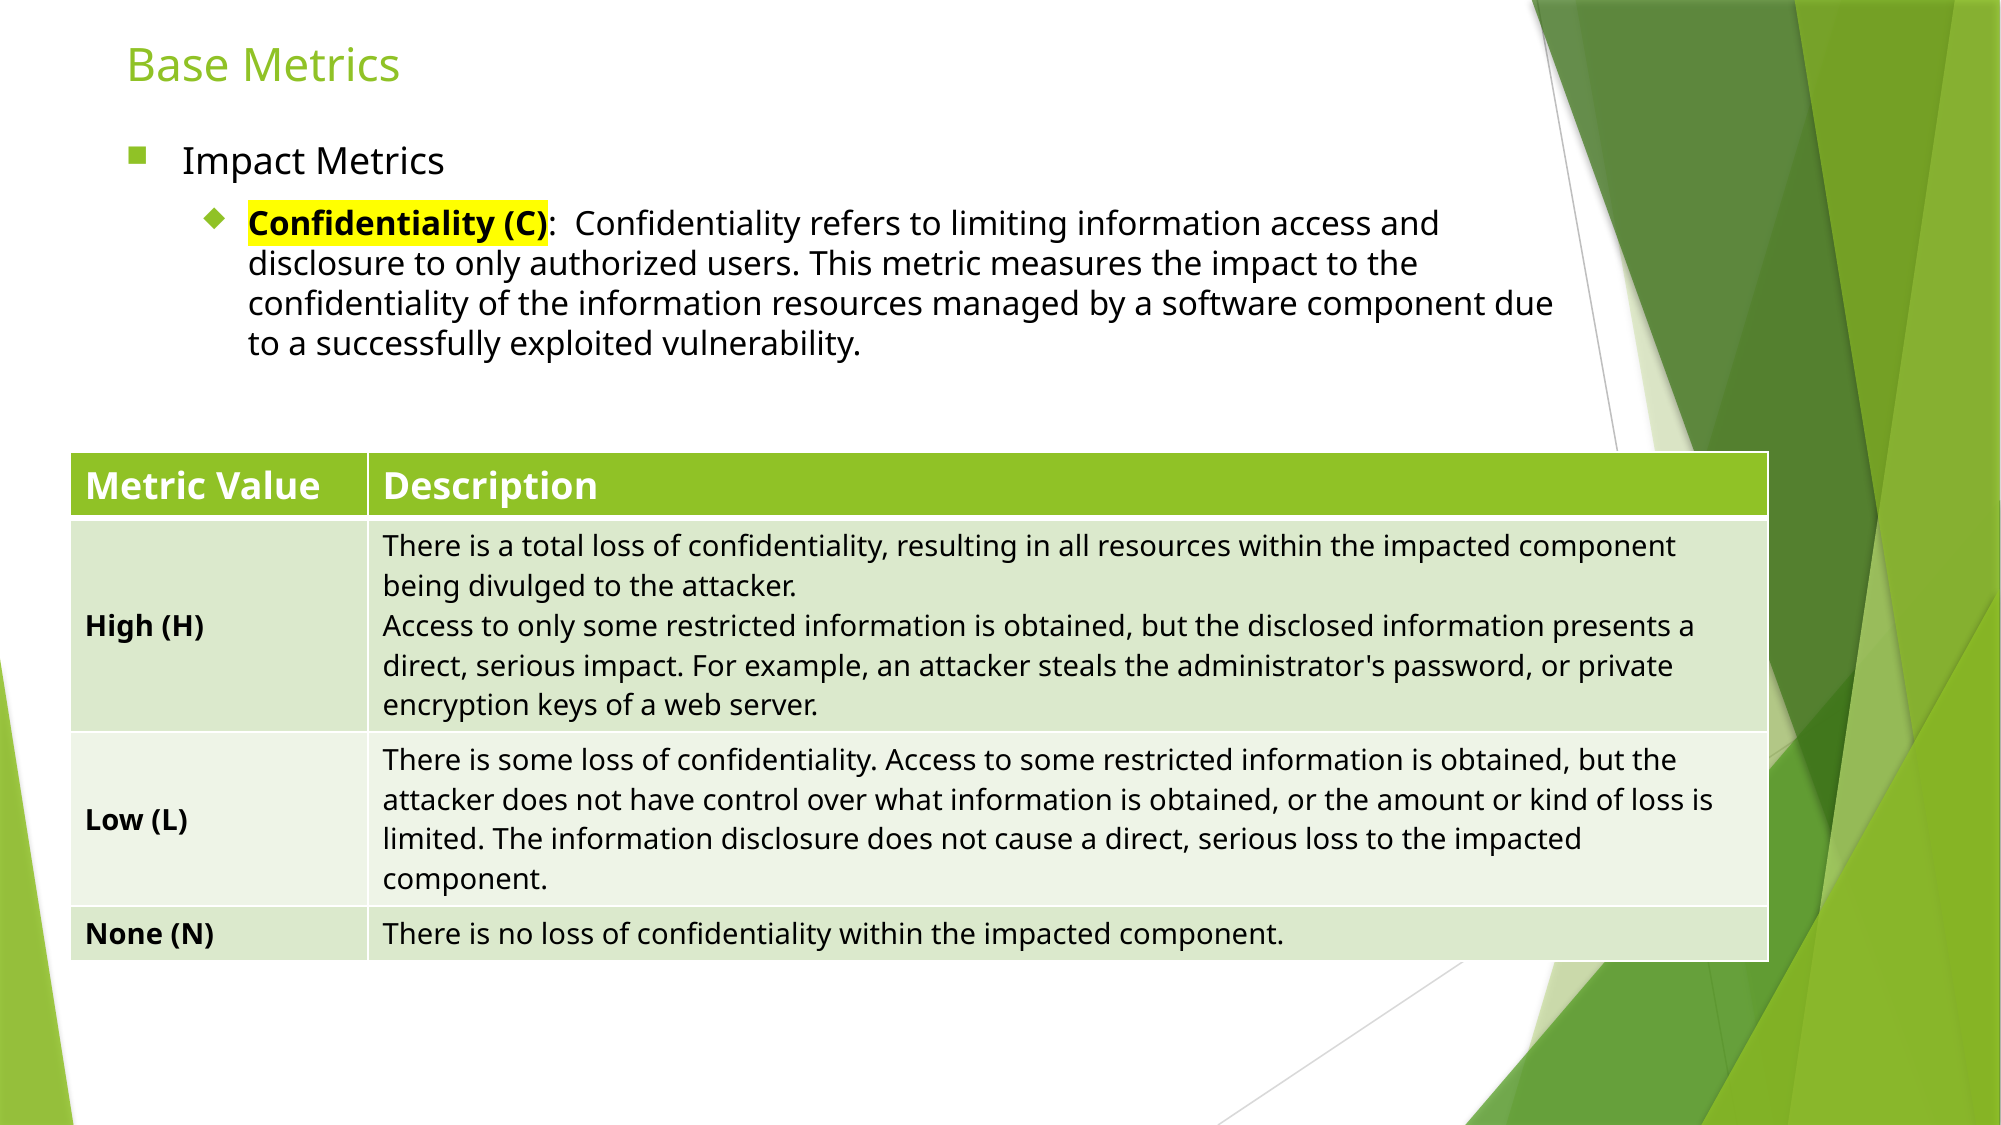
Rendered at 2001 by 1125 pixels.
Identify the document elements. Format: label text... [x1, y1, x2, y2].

table_header Description [369, 453, 1767, 515]
table_cell There is some loss of confidentiality. Access to some restricted information is obtained, but the attacker does not have control over what information is obtained, or the amount or kind of loss is limited. The information disclosure does not cause a direct, serious loss to the impacted component. [369, 733, 1767, 905]
title Base Metrics [111, 27, 1522, 99]
table_cell There is a total loss of confidentiality, resulting in all resources within the impacted component being divulged to the attacker. Access to only some restricted information is obtained, but the disclosed information presents a direct, serious impact. For example, an attacker steals the administrator's password, or private encryption keys of a web server. [369, 521, 1767, 731]
table_cell High (H) [71, 521, 367, 731]
list Impact Metrics Confidentiality (C): Confidentiality refers to limiting information access and disclosure to only authorized users. This metric measures the impact to the confidentiality of the information resources managed by a software component due to a successfully exploited vulnerability. [111, 129, 1590, 400]
table_cell There is no loss of confidentiality within the impacted component. [369, 907, 1767, 960]
table_cell None (N) [71, 907, 367, 960]
table_cell Low (L) [71, 733, 367, 905]
table_header Metric Value [71, 453, 367, 515]
